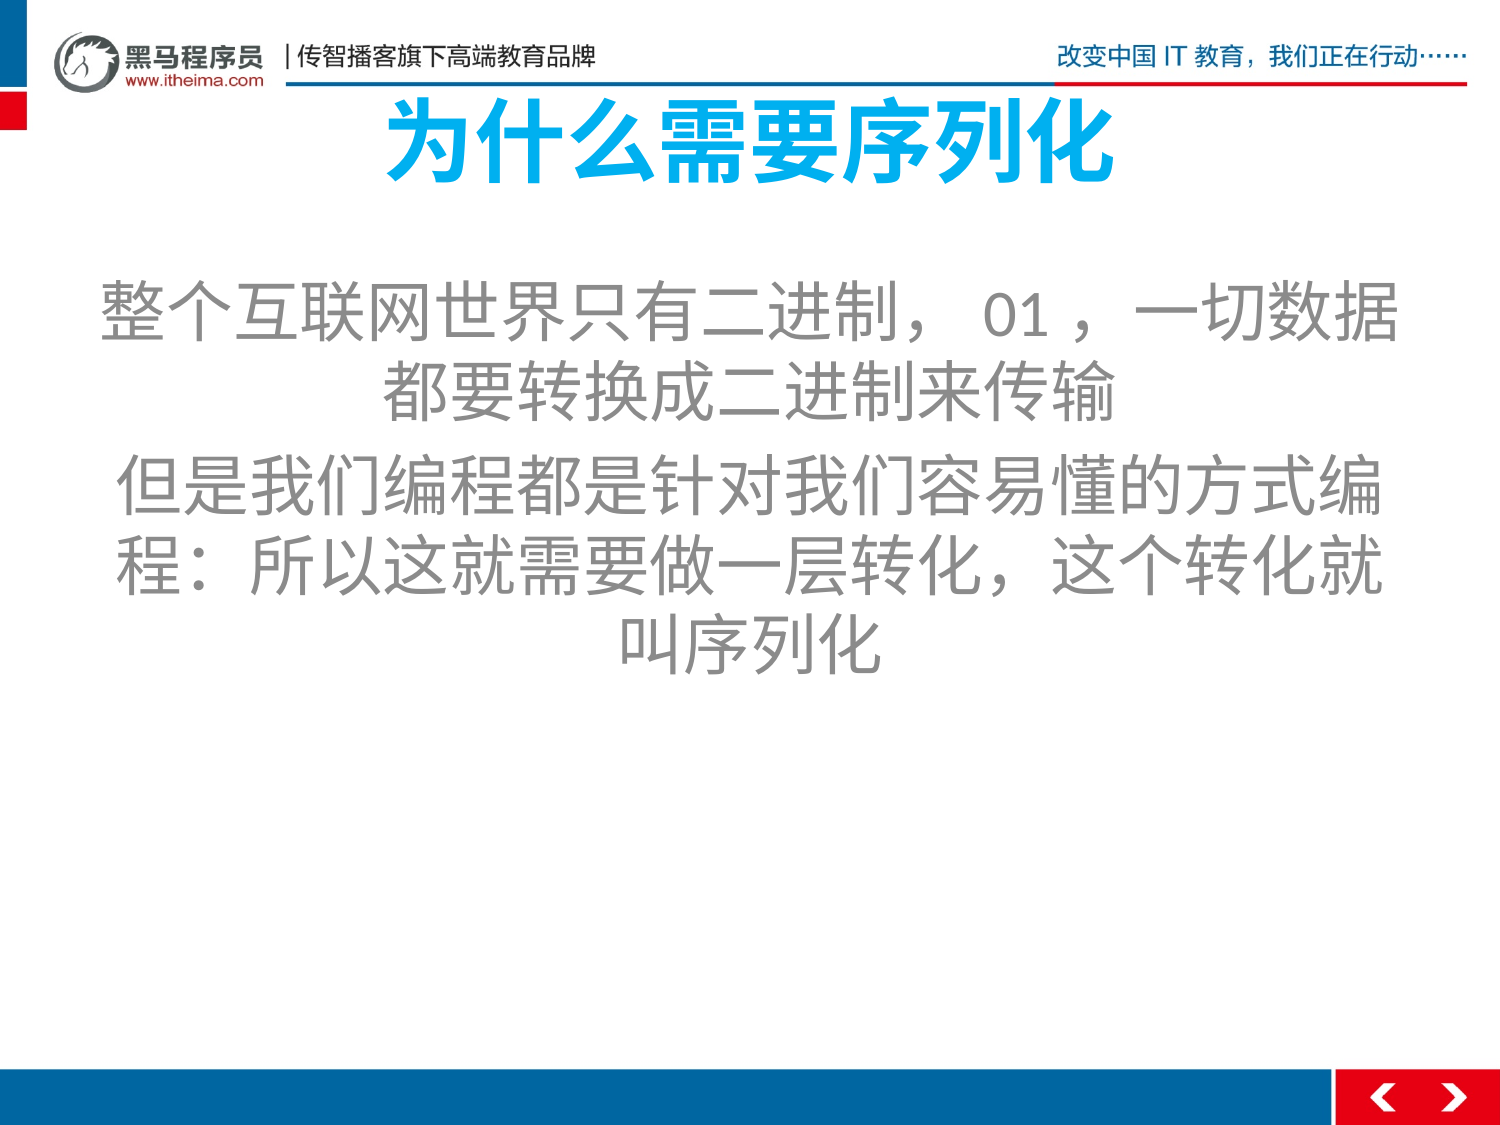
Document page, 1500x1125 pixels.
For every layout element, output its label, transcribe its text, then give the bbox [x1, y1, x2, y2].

title 为什么需要序列化 [75, 45, 1425, 233]
subtitle 整个互联网世界只有二进制，01，一切数据都要转换成二进制来传输 但是我们编程都是针对我们容易懂的方式编程：所以这就需要做一层转化，这个转化就叫序列化 [75, 262, 1425, 1005]
picture [0, 0, 1500, 1125]
